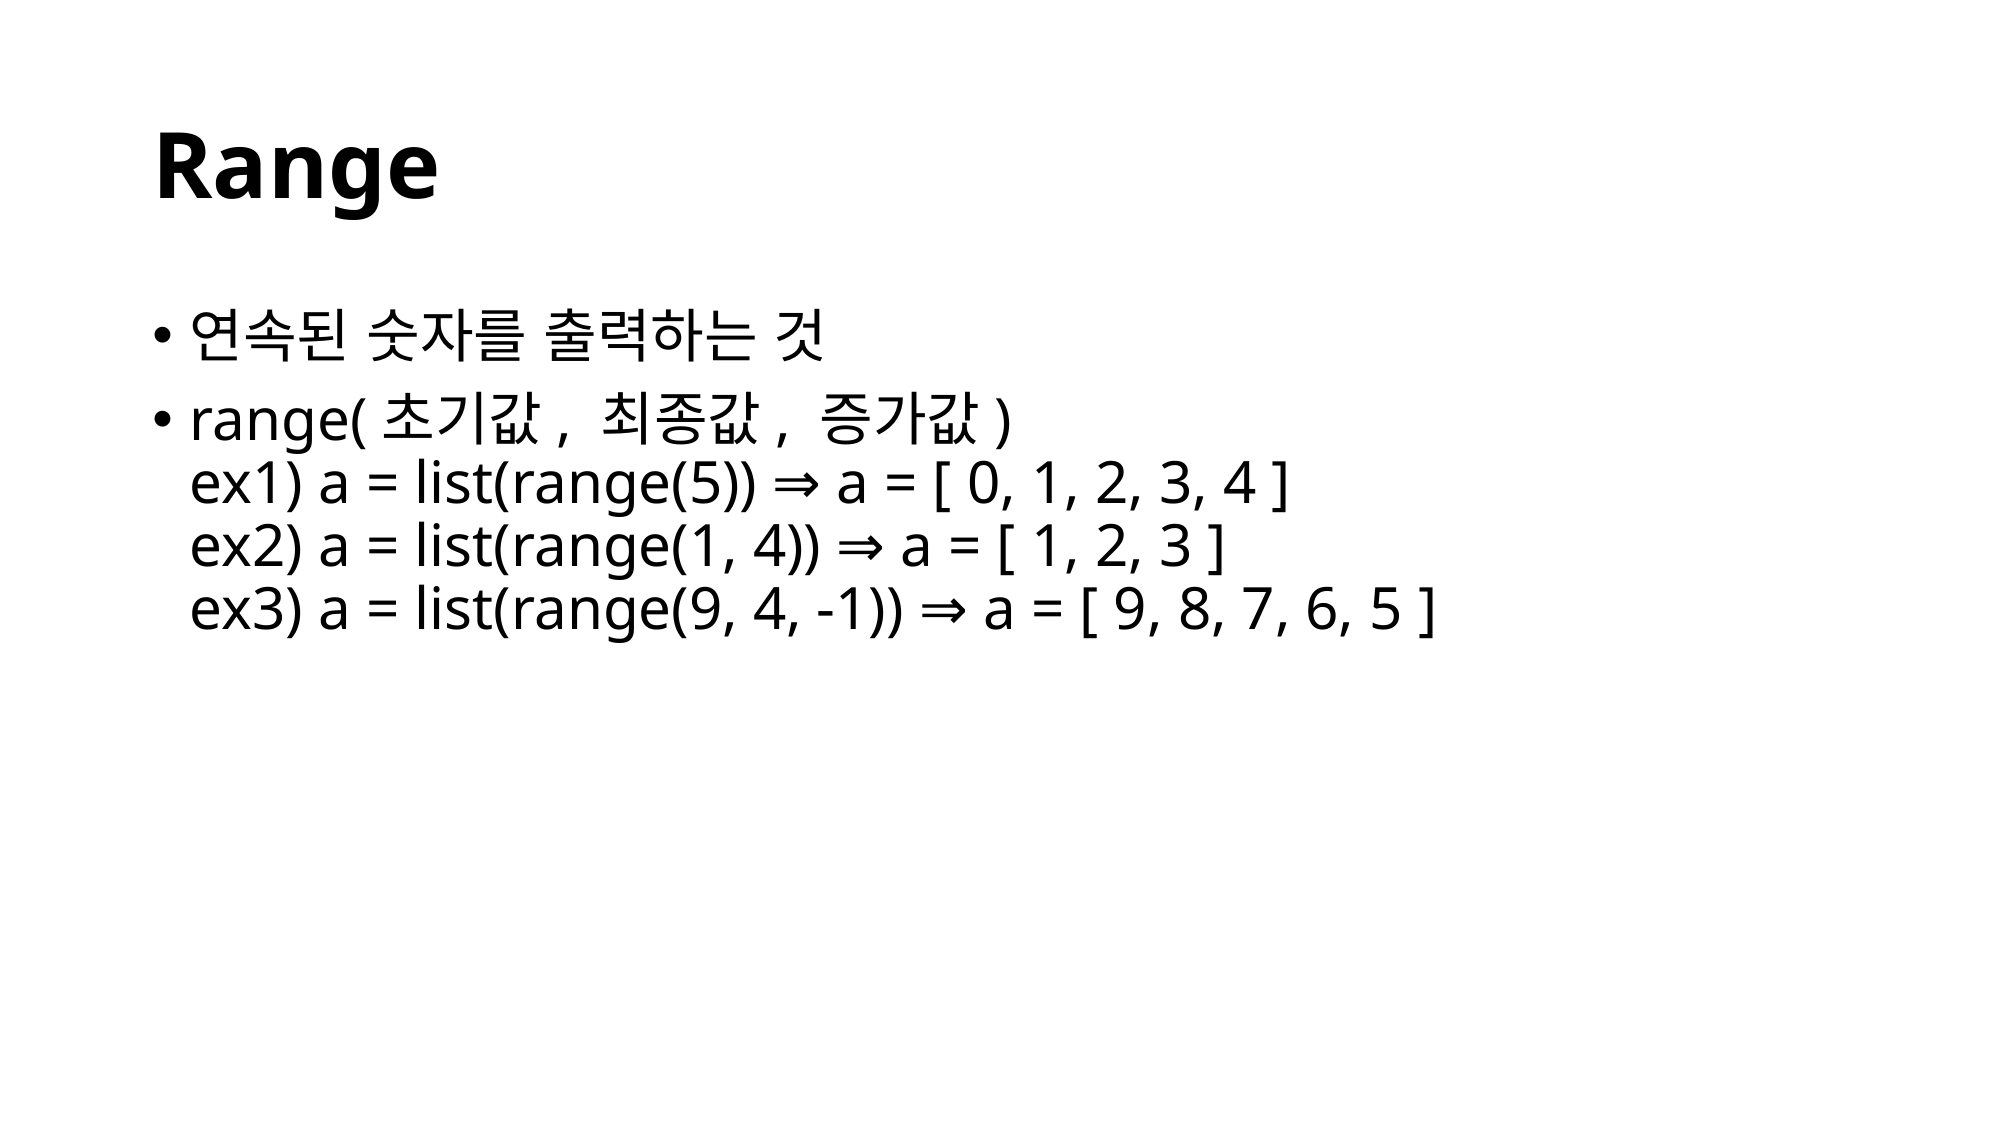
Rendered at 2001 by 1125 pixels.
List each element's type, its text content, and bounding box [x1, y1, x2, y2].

title Range [137, 59, 1863, 278]
list 연속된 숫자를 출력하는 것 range(초기값, 최종값, 증가값) ex1) a = list(range(5)) ⇒ a = [ 0, 1, 2, 3, 4 ] ex2) a = list(range(1, 4)) ⇒ a = [ 1, 2, 3 ] ex3) a = list(range(9, 4, -1)) ⇒ a = [ 9, 8, 7, 6, 5 ] [137, 299, 1863, 1014]
